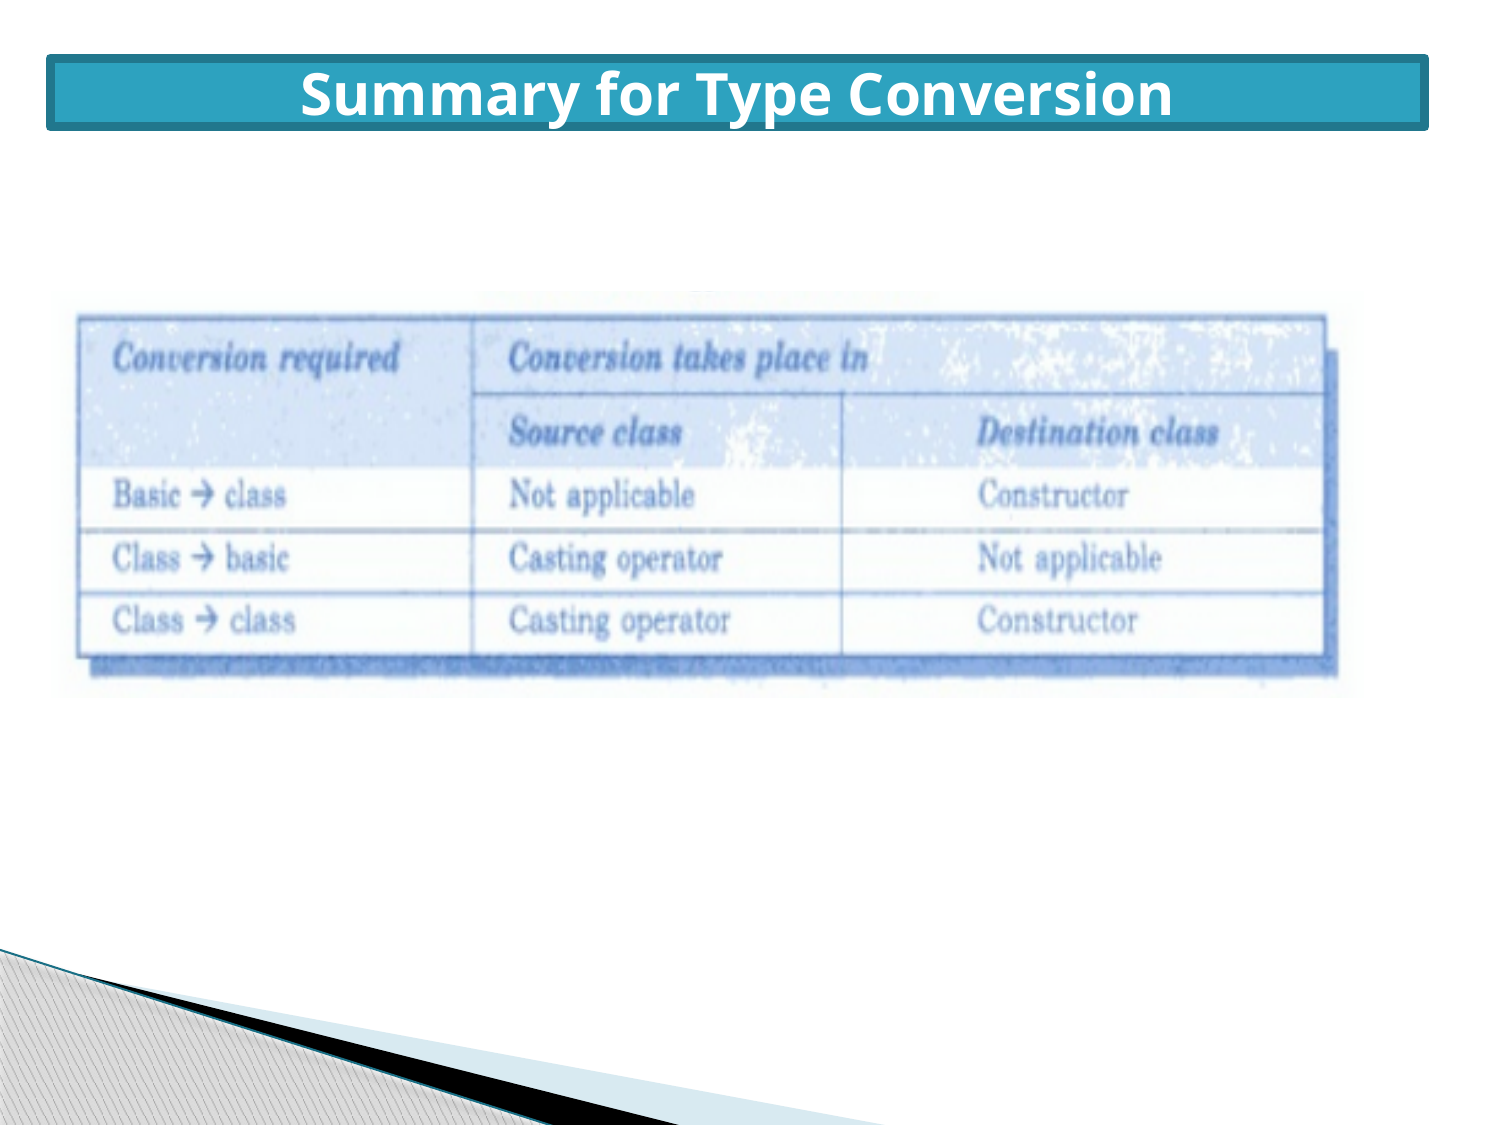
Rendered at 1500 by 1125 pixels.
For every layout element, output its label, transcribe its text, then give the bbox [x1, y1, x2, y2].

picture [50, 291, 1364, 698]
text_box Summary for Type Conversion [46, 54, 1429, 131]
